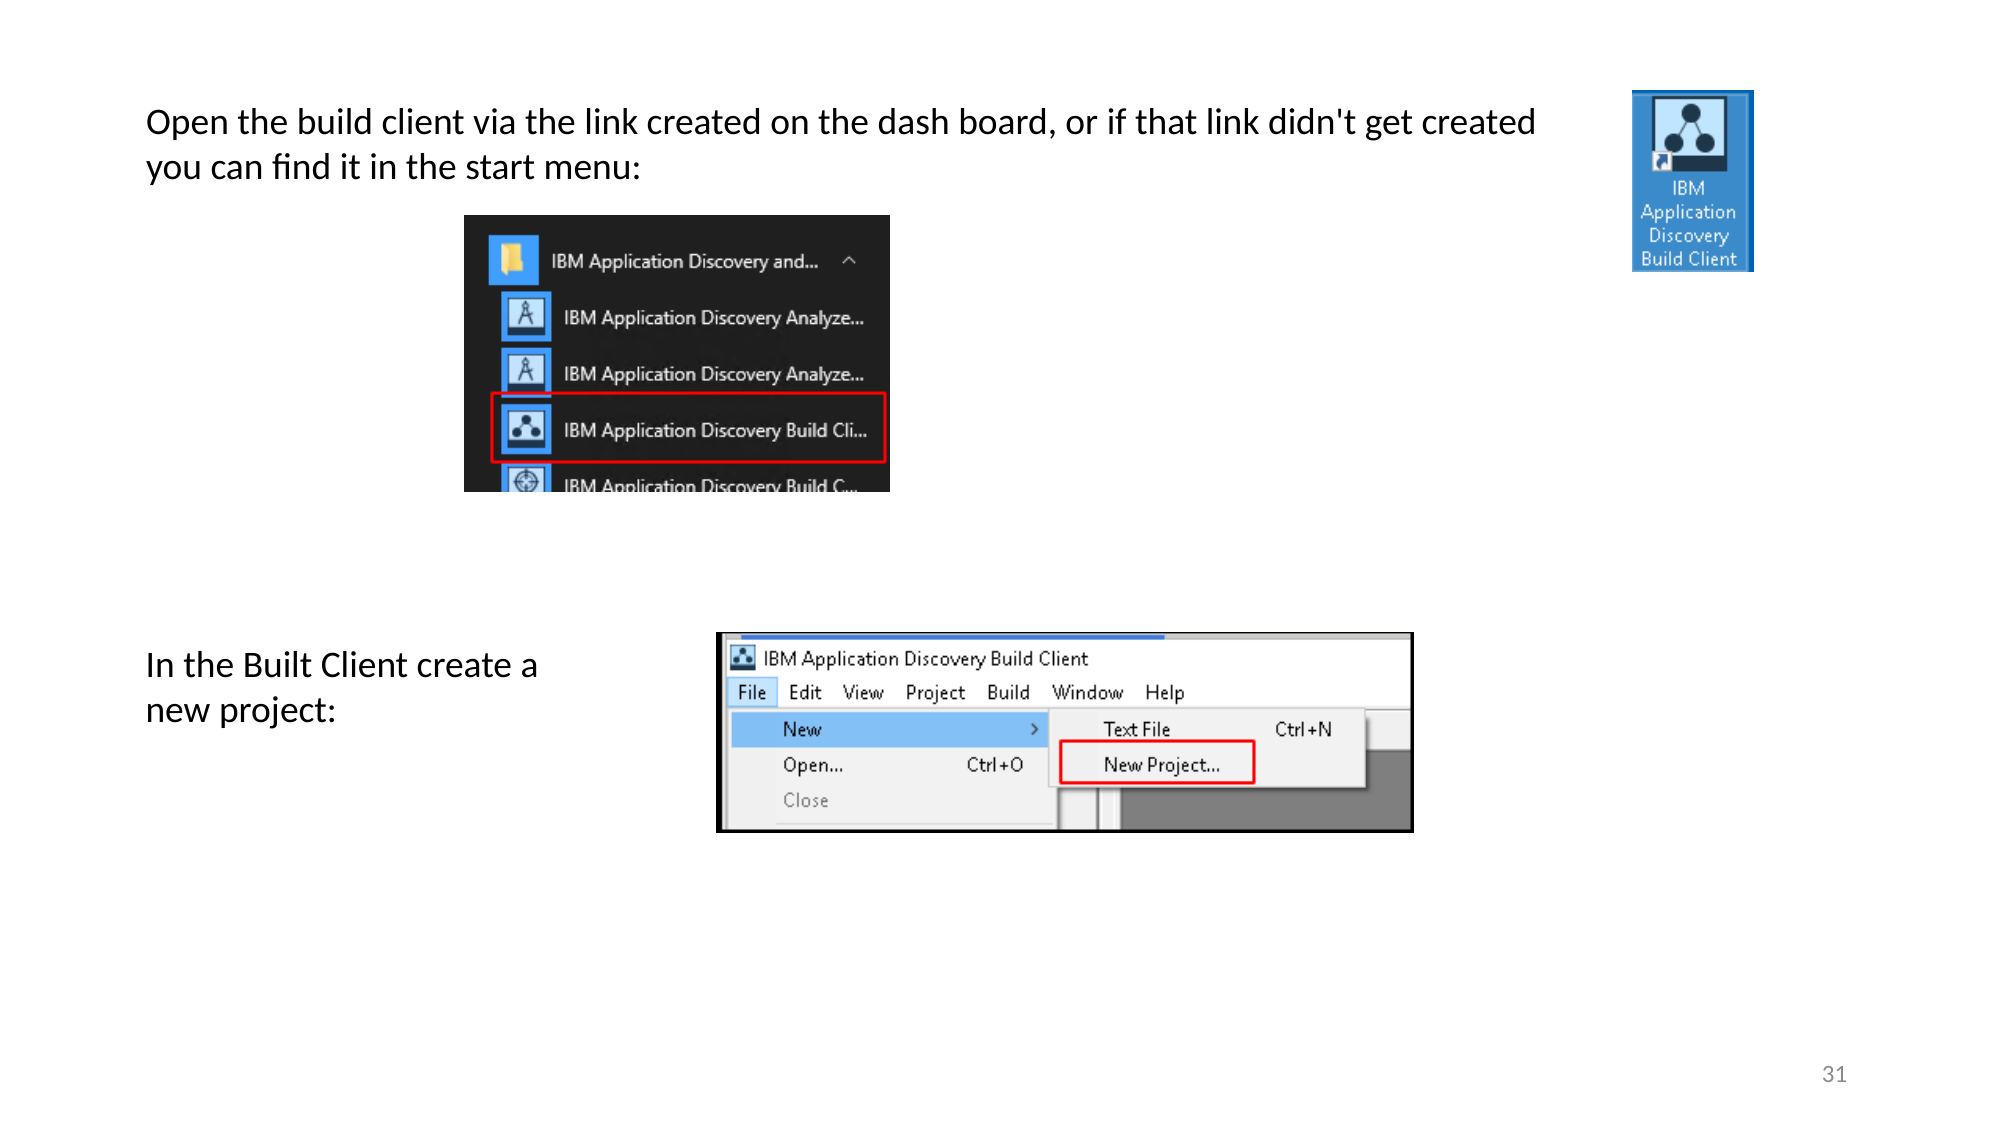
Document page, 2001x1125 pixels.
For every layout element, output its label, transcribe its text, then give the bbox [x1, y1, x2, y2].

text_box Open the build client via the link created on the dash board, or if that link didn't get created you can find it in the start menu: [130, 89, 1588, 240]
picture [1632, 90, 1754, 272]
picture [464, 215, 890, 492]
text_box In the Built Client create a new project: [130, 632, 581, 738]
picture [716, 632, 1414, 833]
slide_number 31 [1412, 1042, 1863, 1103]
